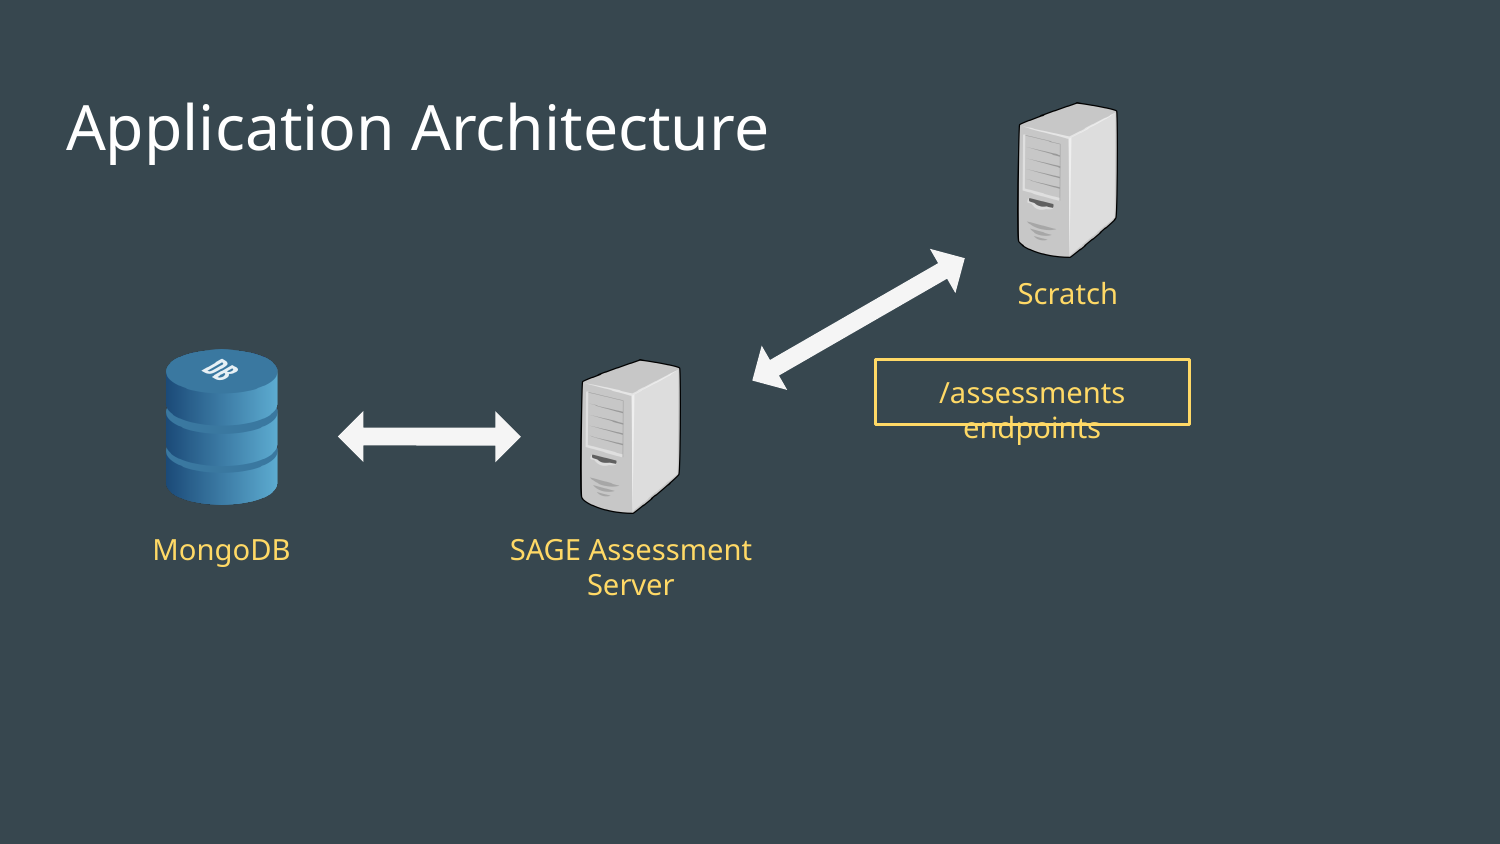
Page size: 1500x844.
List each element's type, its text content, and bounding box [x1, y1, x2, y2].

text_box /assessments endpoints [875, 359, 1190, 425]
text_box SAGE Assessment Server [460, 516, 802, 582]
title Application Architecture [51, 72, 1449, 167]
text_box Scratch [897, 260, 1239, 326]
text_box [752, 248, 965, 390]
text_box [337, 410, 521, 463]
picture [580, 359, 682, 515]
picture [165, 349, 279, 505]
picture [1017, 102, 1119, 258]
text_box MongoDB [51, 516, 393, 582]
